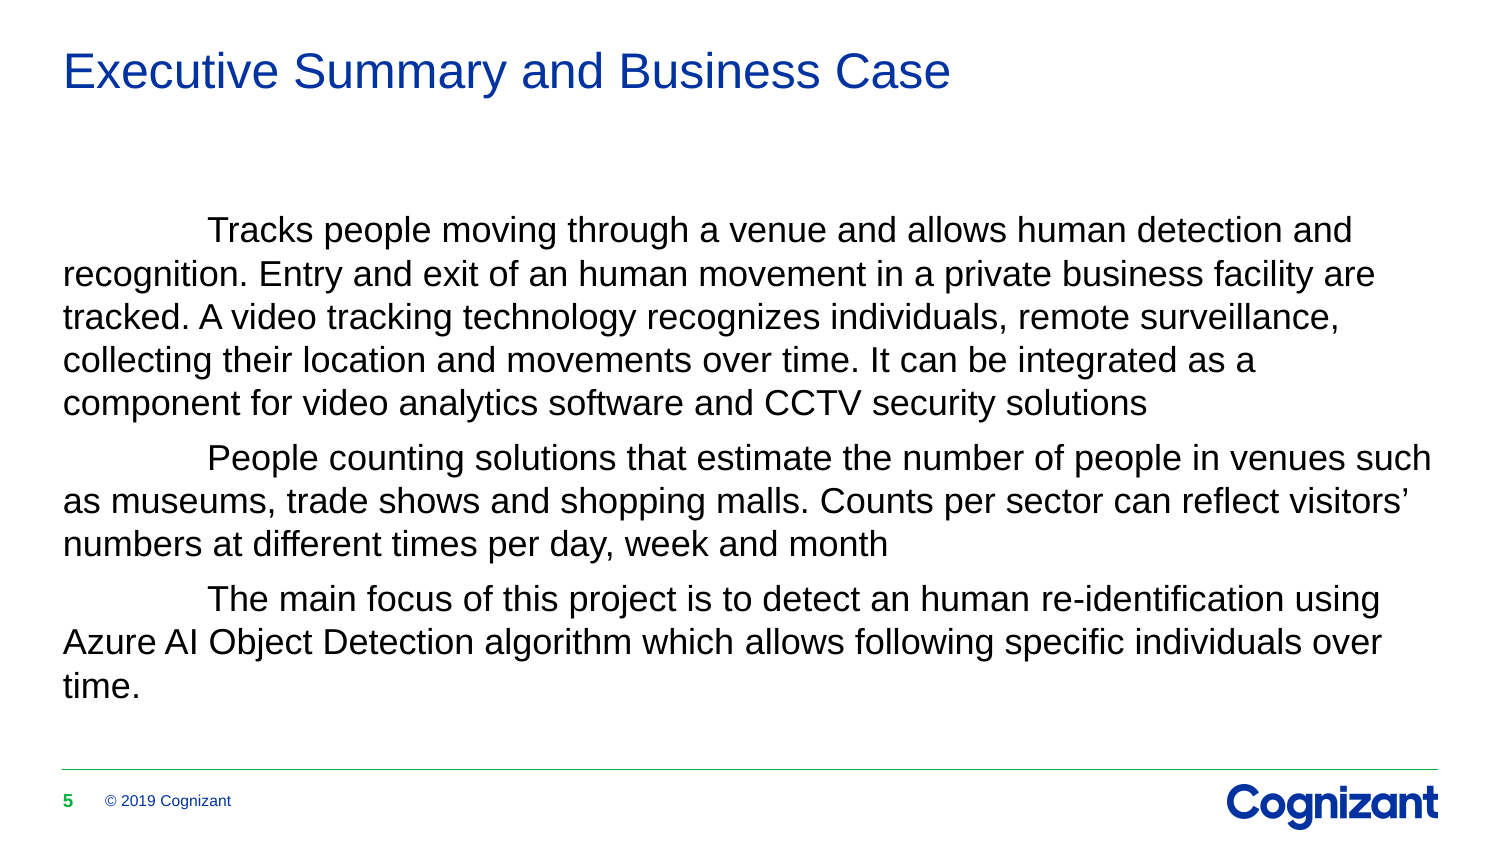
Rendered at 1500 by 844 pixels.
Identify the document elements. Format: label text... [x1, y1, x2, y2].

footer © 2019 Cognizant [105, 787, 855, 813]
list Tracks people moving through a venue and allows human detection and recognition. Entry and exit of an human movement in a private business facility are tracked. A video tracking technology recognizes individuals, remote surveillance, collecting their location and movements over time. It can be integrated as a component for video analytics software and CCTV security solutions People counting solutions that estimate the number of people in venues such as museums, trade shows and shopping malls. Counts per sector can reflect visitors’ numbers at different times per day, week and month The main focus of this project is to detect an human re-identification using Azure AI Object Detection algorithm which allows following specific individuals over time. [63, 206, 1439, 752]
slide_number 5 [63, 787, 101, 813]
picture [1227, 784, 1438, 830]
title Executive Summary and Business Case [63, 45, 1439, 111]
